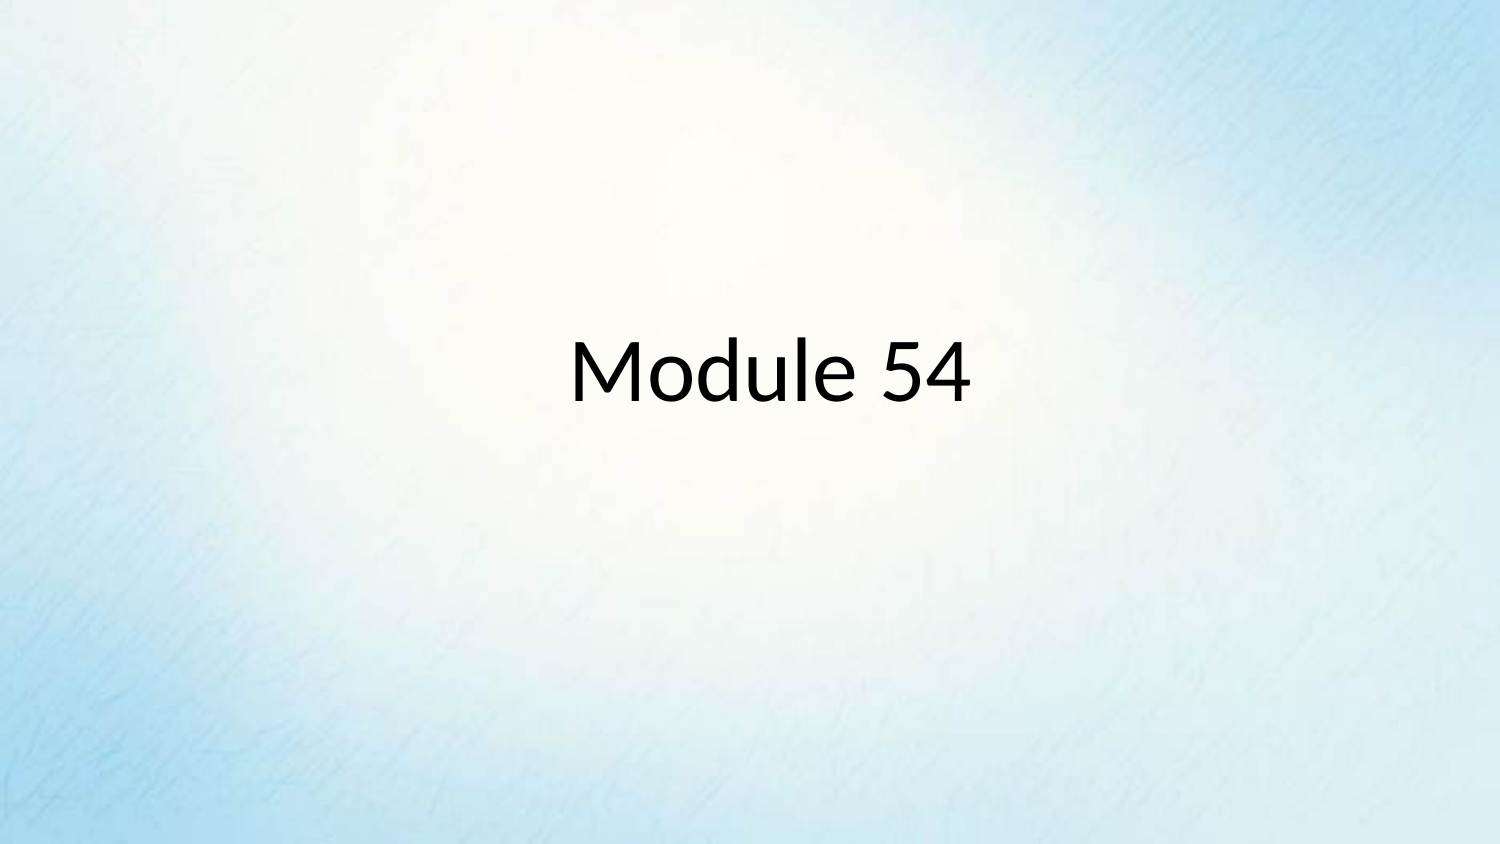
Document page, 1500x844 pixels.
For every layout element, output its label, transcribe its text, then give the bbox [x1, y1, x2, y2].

picture [0, 0, 1500, 844]
title Module 54 [95, 294, 1446, 435]
